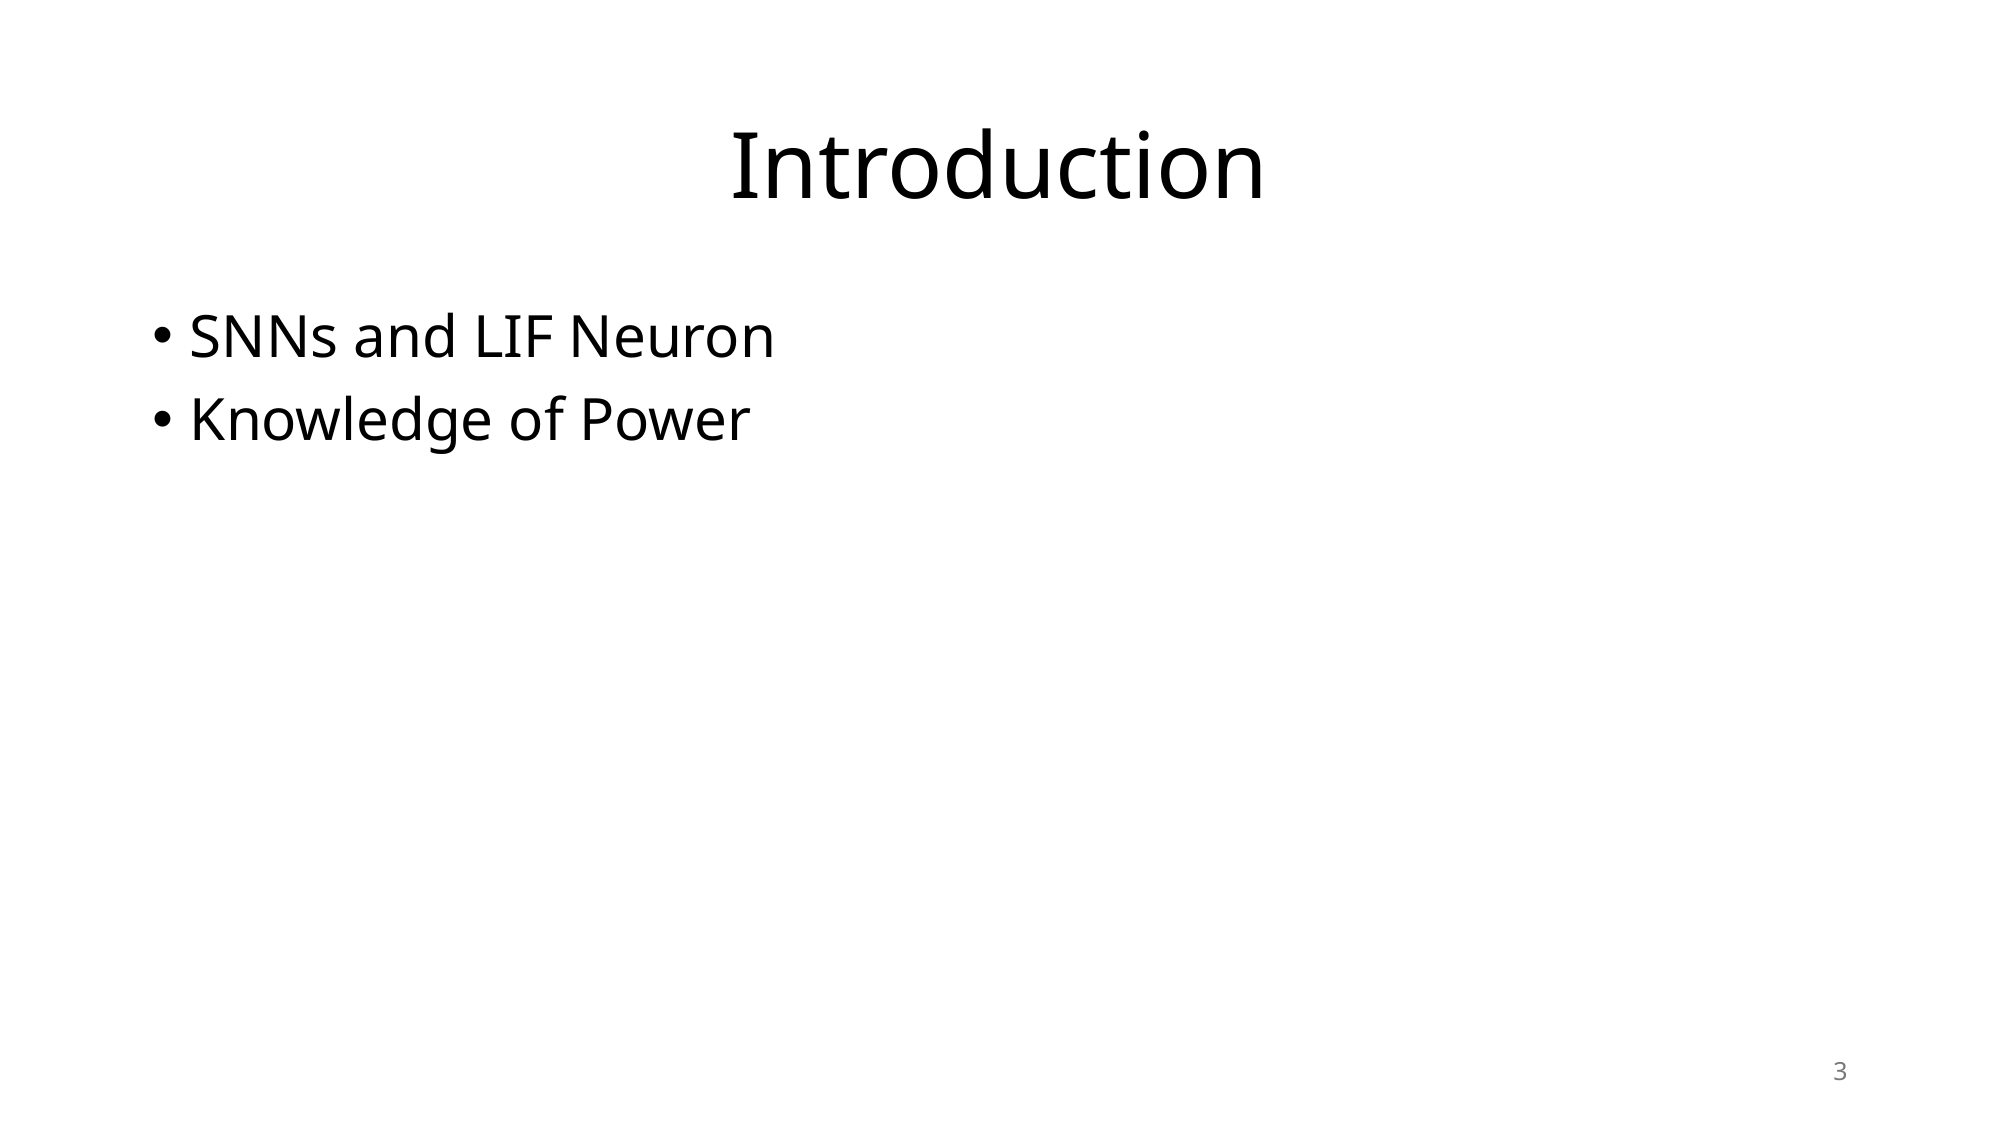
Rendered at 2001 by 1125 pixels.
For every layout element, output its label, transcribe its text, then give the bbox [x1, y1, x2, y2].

slide_number 3 [1412, 1042, 1863, 1103]
list SNNs and LIF Neuron Knowledge of Power [137, 299, 1863, 1014]
title Introduction [137, 59, 1863, 278]
